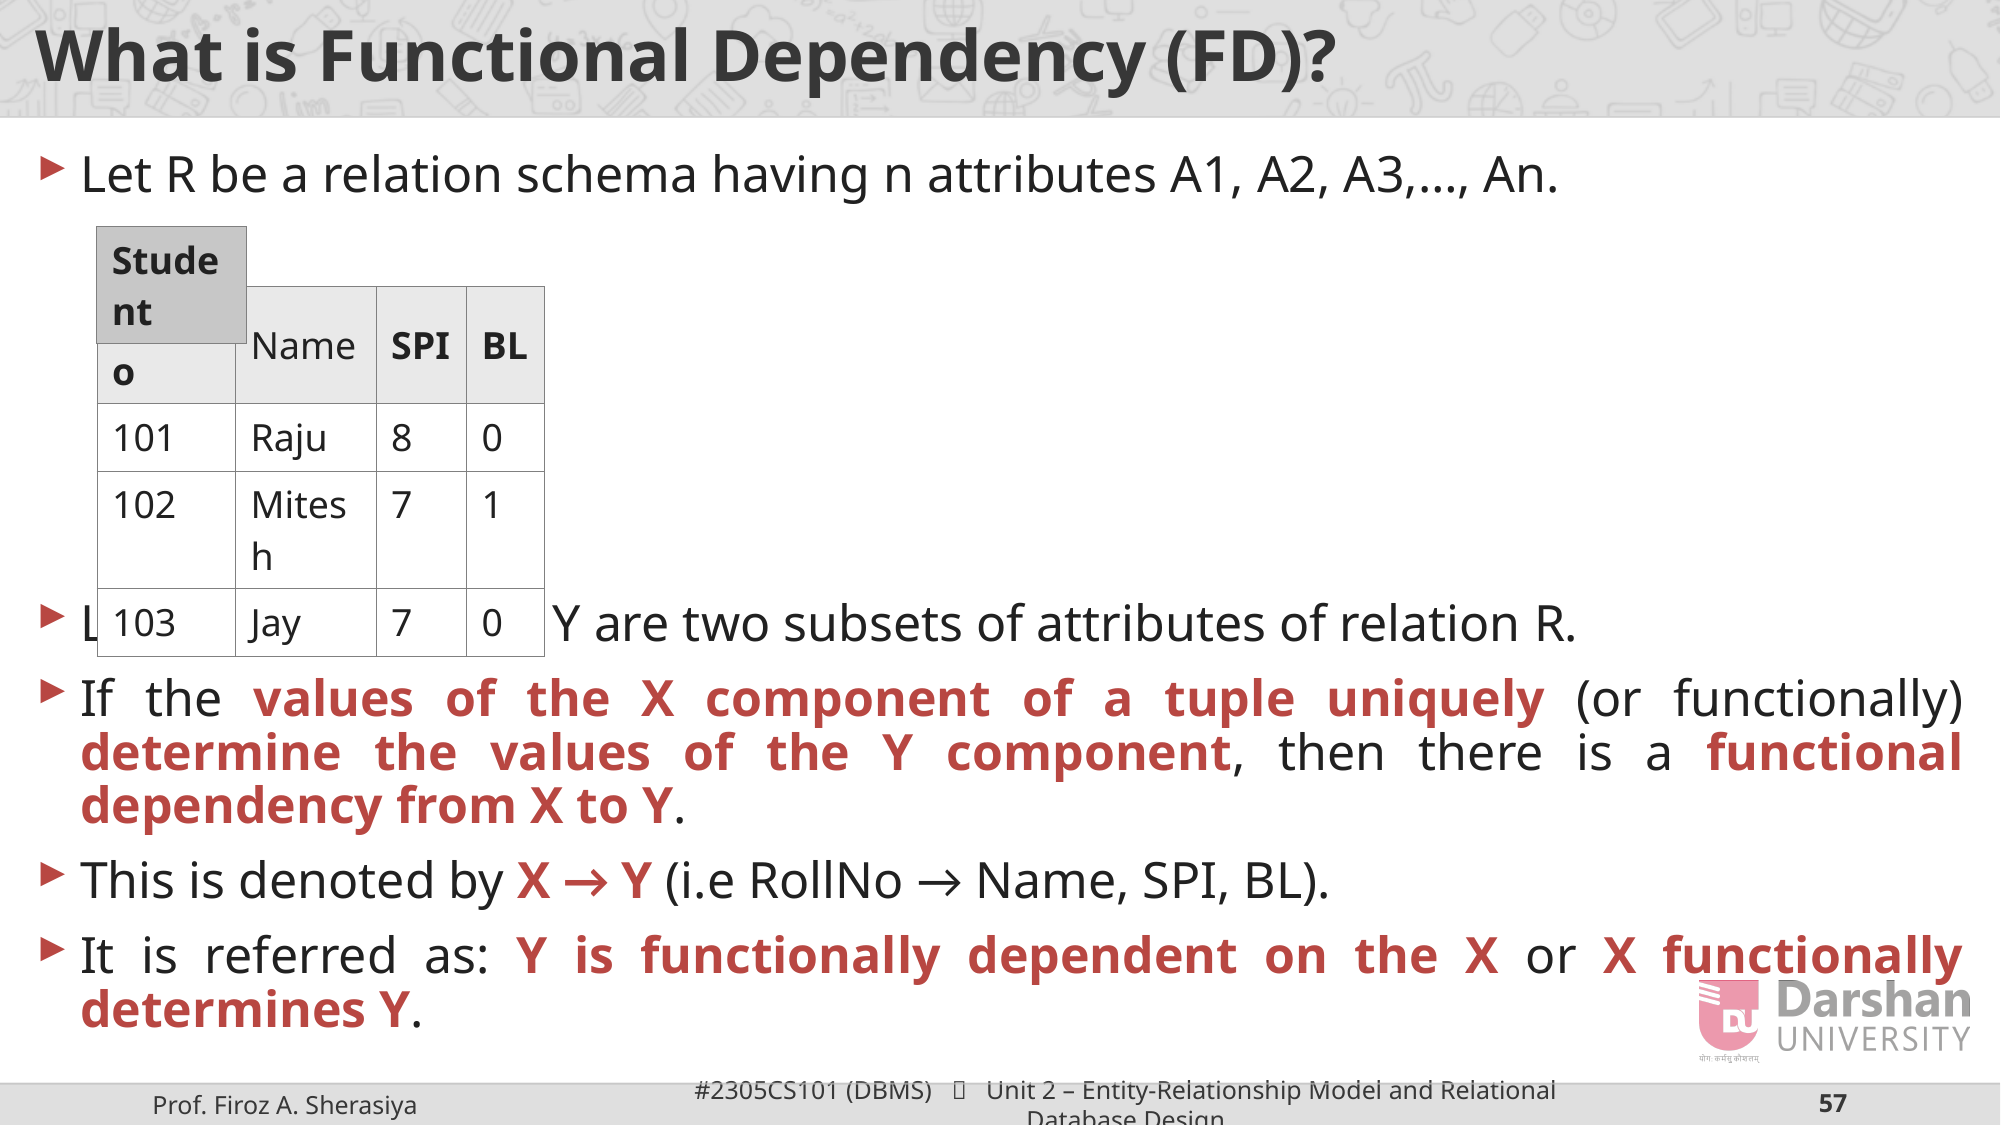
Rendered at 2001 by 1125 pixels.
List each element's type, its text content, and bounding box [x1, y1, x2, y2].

table_cell 103 [98, 589, 235, 656]
table_cell 102 [98, 472, 235, 588]
table_header RollNo [98, 344, 235, 403]
table_cell Mitesh [236, 472, 376, 588]
table_header Student [97, 227, 246, 343]
table_cell 1 [467, 472, 544, 588]
table_cell 7 [377, 589, 466, 656]
table_cell 7 [377, 472, 466, 588]
table_cell 0 [467, 589, 544, 656]
table_header BL [467, 287, 544, 403]
table_header SPI [377, 287, 466, 403]
table_cell 0 [467, 404, 544, 471]
table_header Name [236, 287, 376, 403]
table_cell Jay [236, 589, 376, 656]
title What is Functional Dependency (FD)? [0, 0, 2000, 117]
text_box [1699, 1059, 1970, 1063]
table_cell Raju [236, 404, 376, 471]
table_cell 101 [98, 404, 235, 471]
list Let R be a relation schema having n attributes A1, A2, A3,…, An. Let attributes X and Y are two subsets of attributes of relation R. If the values of the X component of a tuple uniquely (or functionally) determine the values of the Y component, then there is a functional dependency from X to Y. This is denoted by X → Y (i.e RollNo → Name, SPI, BL). It is referred as: Y is functionally dependent on the X or X functionally determines Y. [21, 141, 1979, 1059]
table_cell 8 [377, 404, 466, 471]
